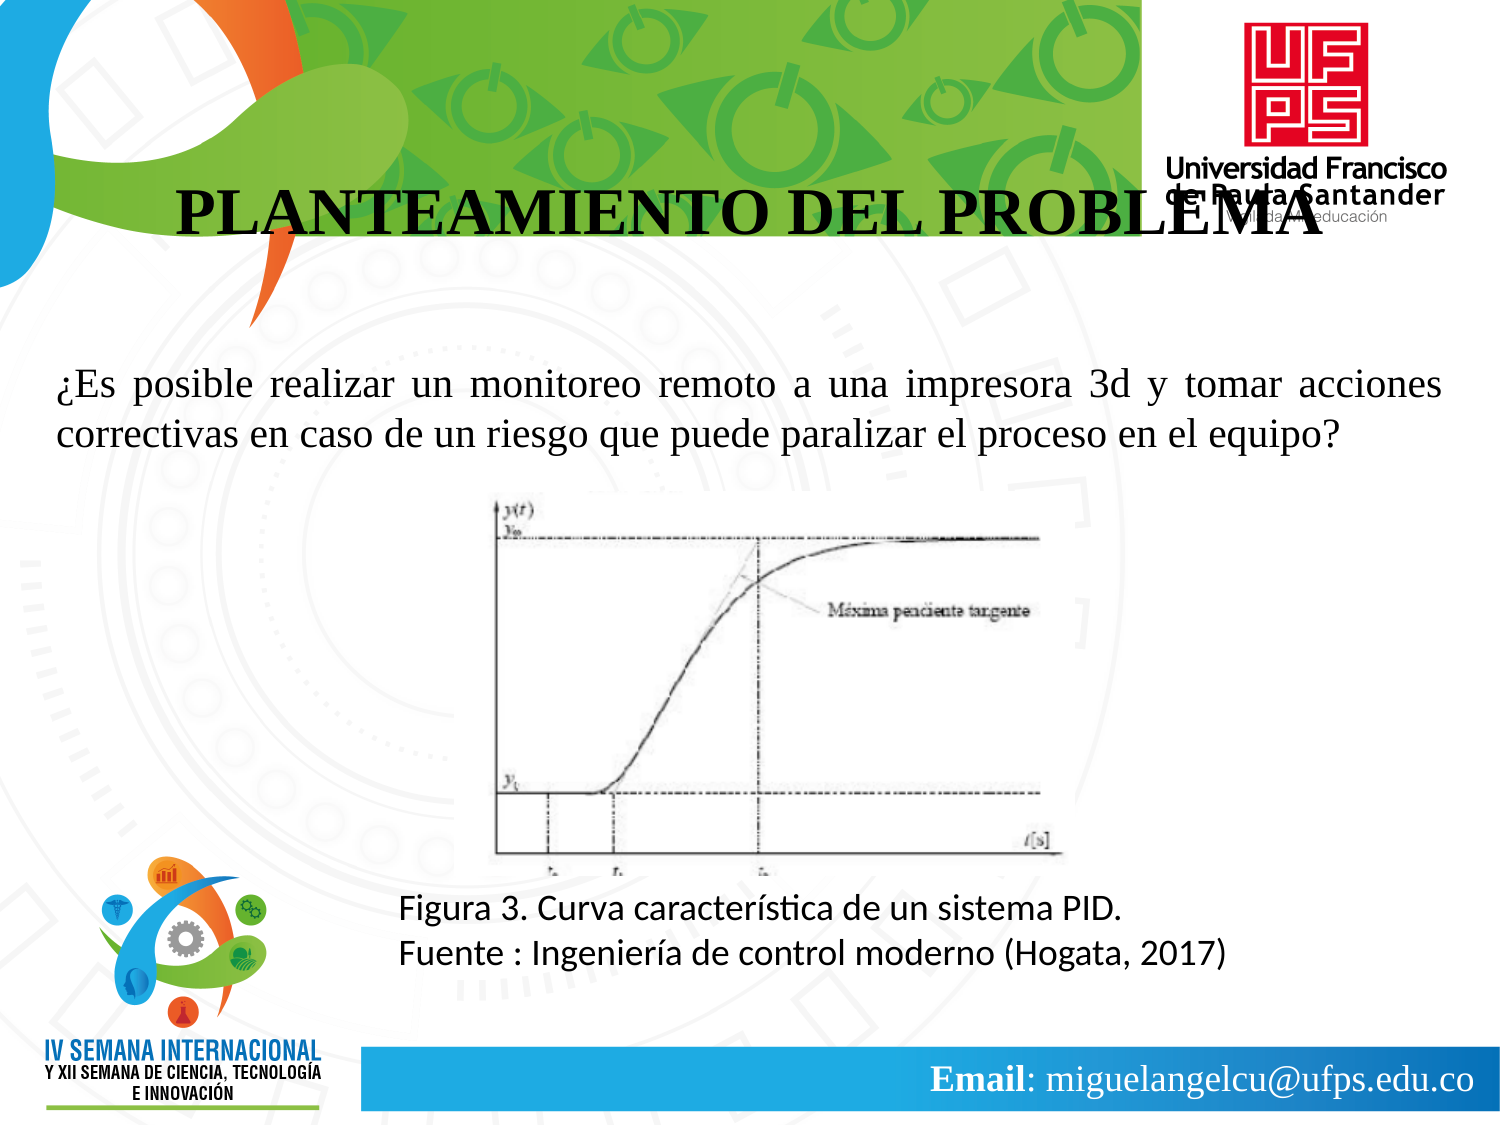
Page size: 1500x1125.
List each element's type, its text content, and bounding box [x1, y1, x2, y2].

text_box PLANTEAMIENTO DEL PROBLEMA [76, 160, 1424, 254]
text_box Email: miguelangelcu@ufps.edu.co [915, 1046, 1500, 1107]
picture [0, 0, 1500, 1125]
text_box Figura 3. Curva característica de un sistema PID. Fuente : Ingeniería de control moderno (Hogata, 2017) [383, 875, 1270, 981]
text_box ¿Es posible realizar un monitoreo remoto a una impresora 3d y tomar acciones correctivas en caso de un riesgo que puede paralizar el proceso en el equipo? [41, 298, 1459, 523]
